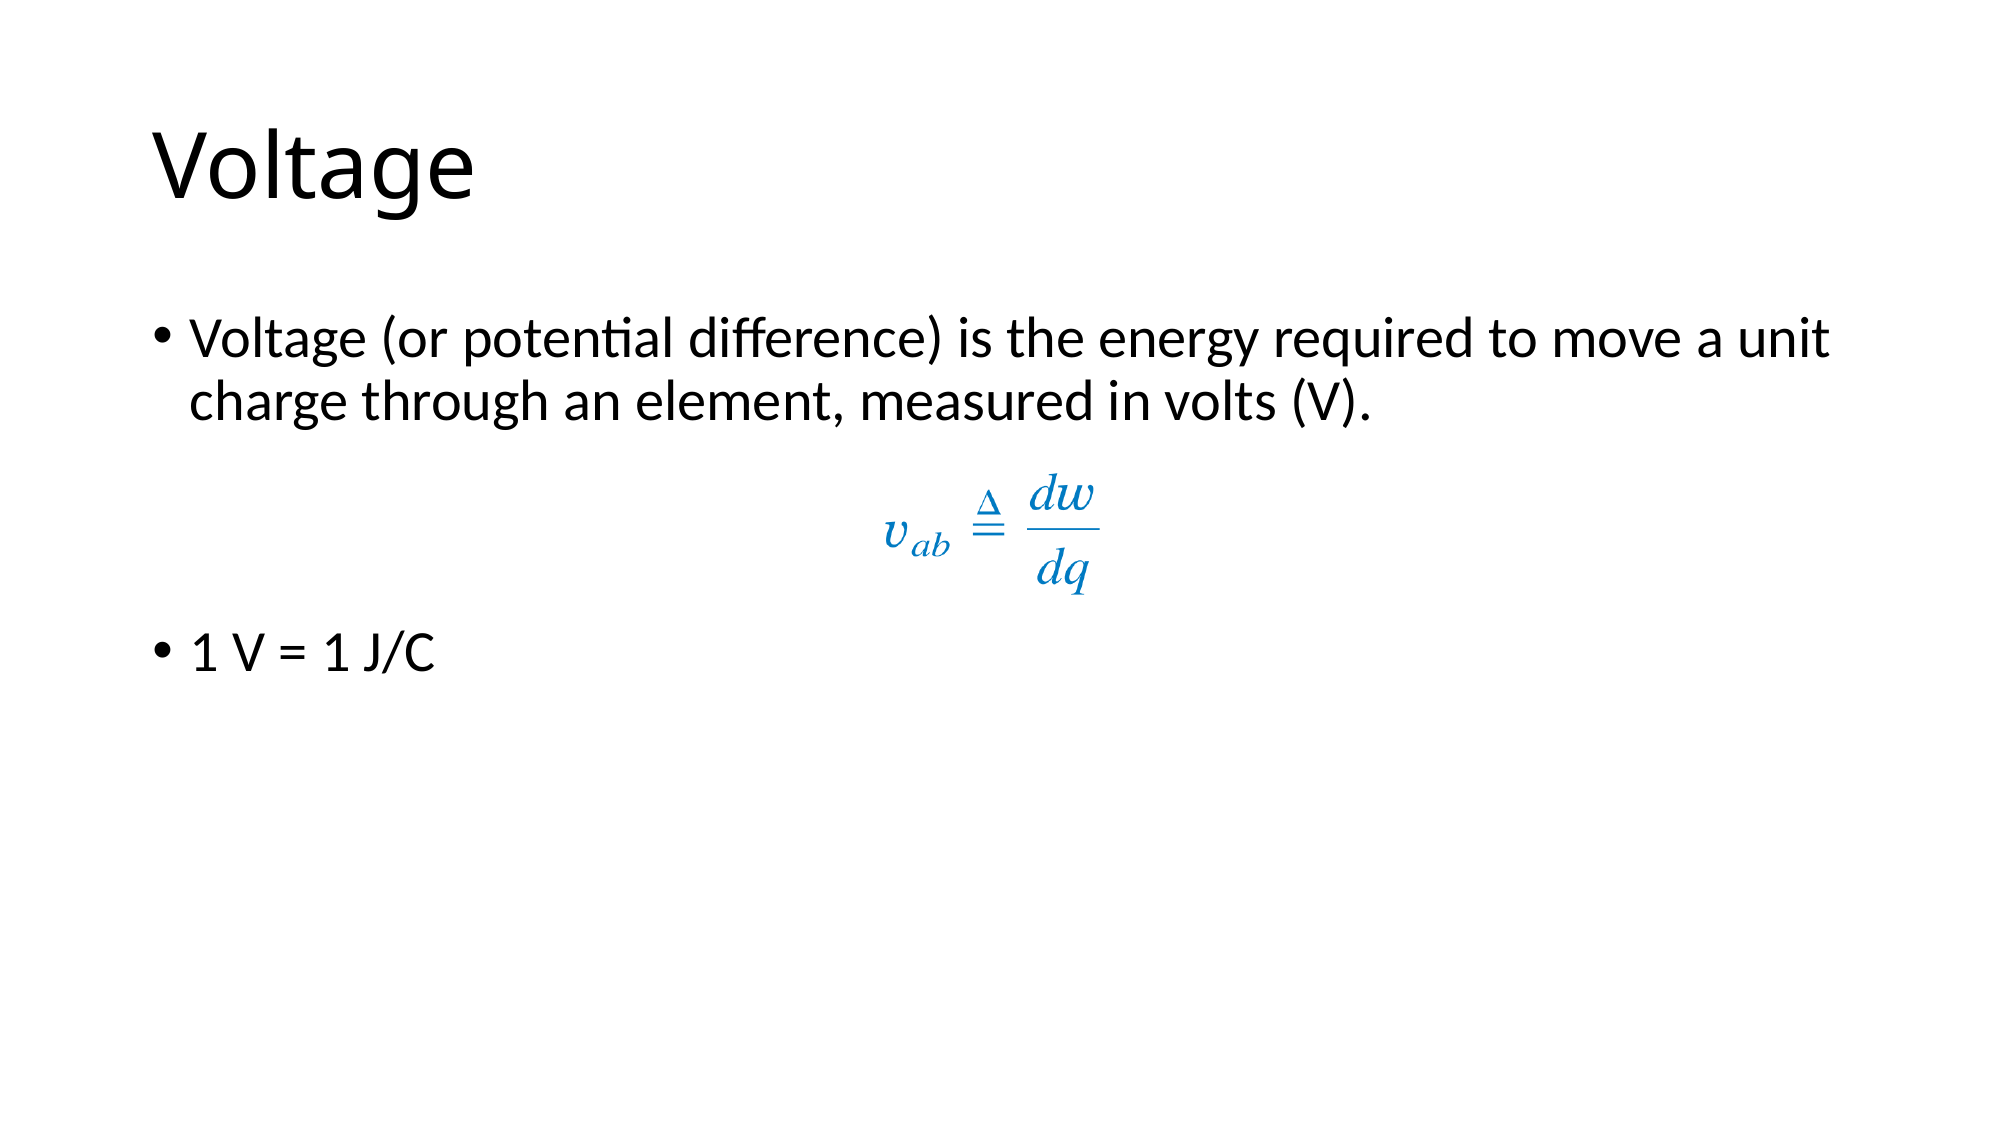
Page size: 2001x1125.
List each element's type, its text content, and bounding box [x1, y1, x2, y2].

title Voltage [137, 59, 1863, 278]
list Voltage (or potential difference) is the energy required to move a unit charge through an element, measured in volts (V). 1 V = 1 J/C [137, 299, 1863, 1014]
picture [818, 452, 1182, 609]
